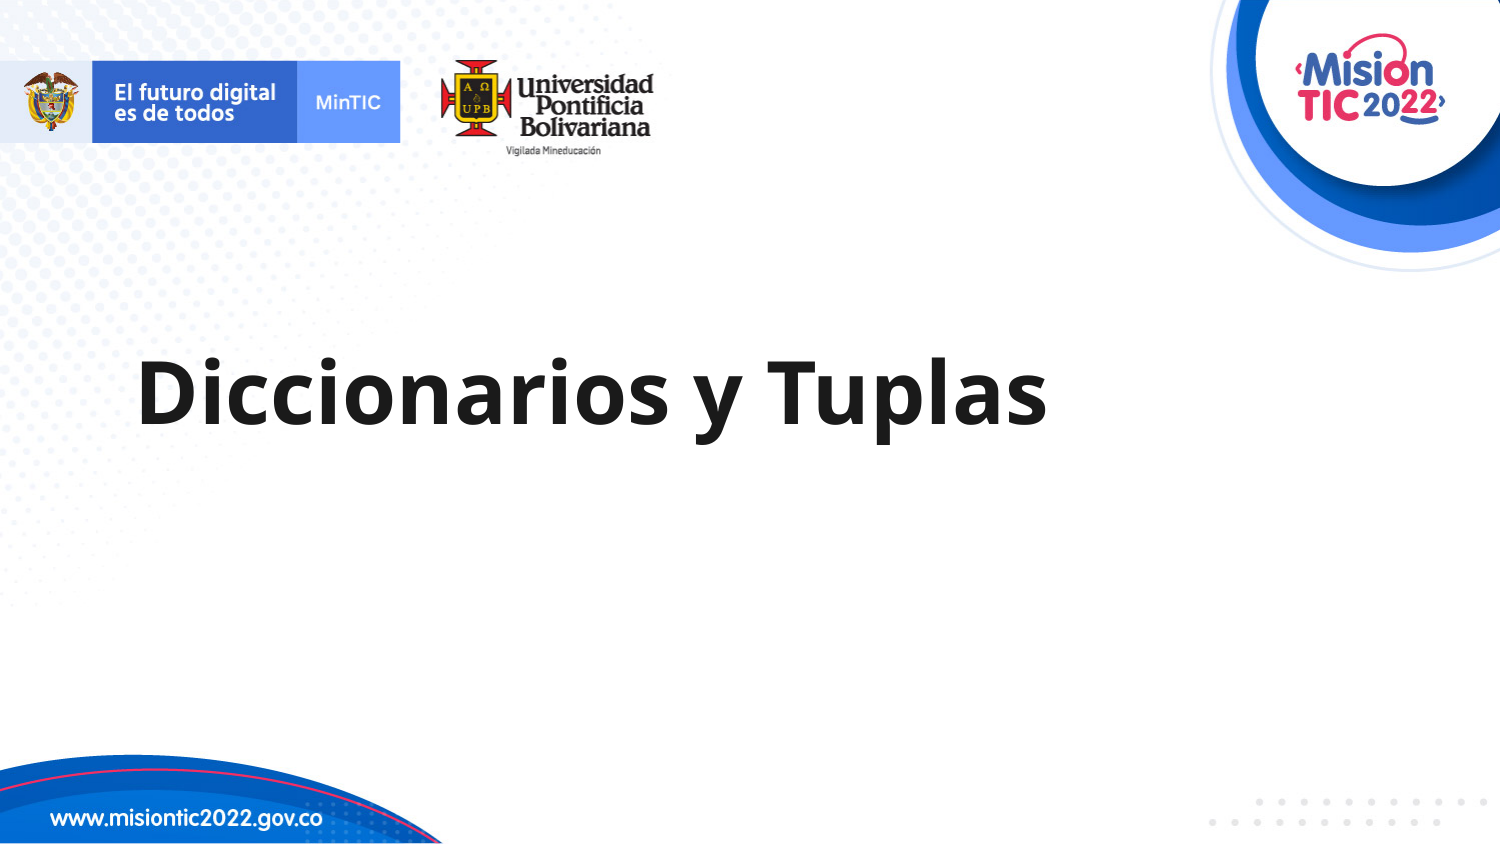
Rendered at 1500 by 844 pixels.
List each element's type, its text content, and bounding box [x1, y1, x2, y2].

picture [0, 0, 1500, 844]
text_box Diccionarios y Tuplas [119, 216, 1381, 490]
